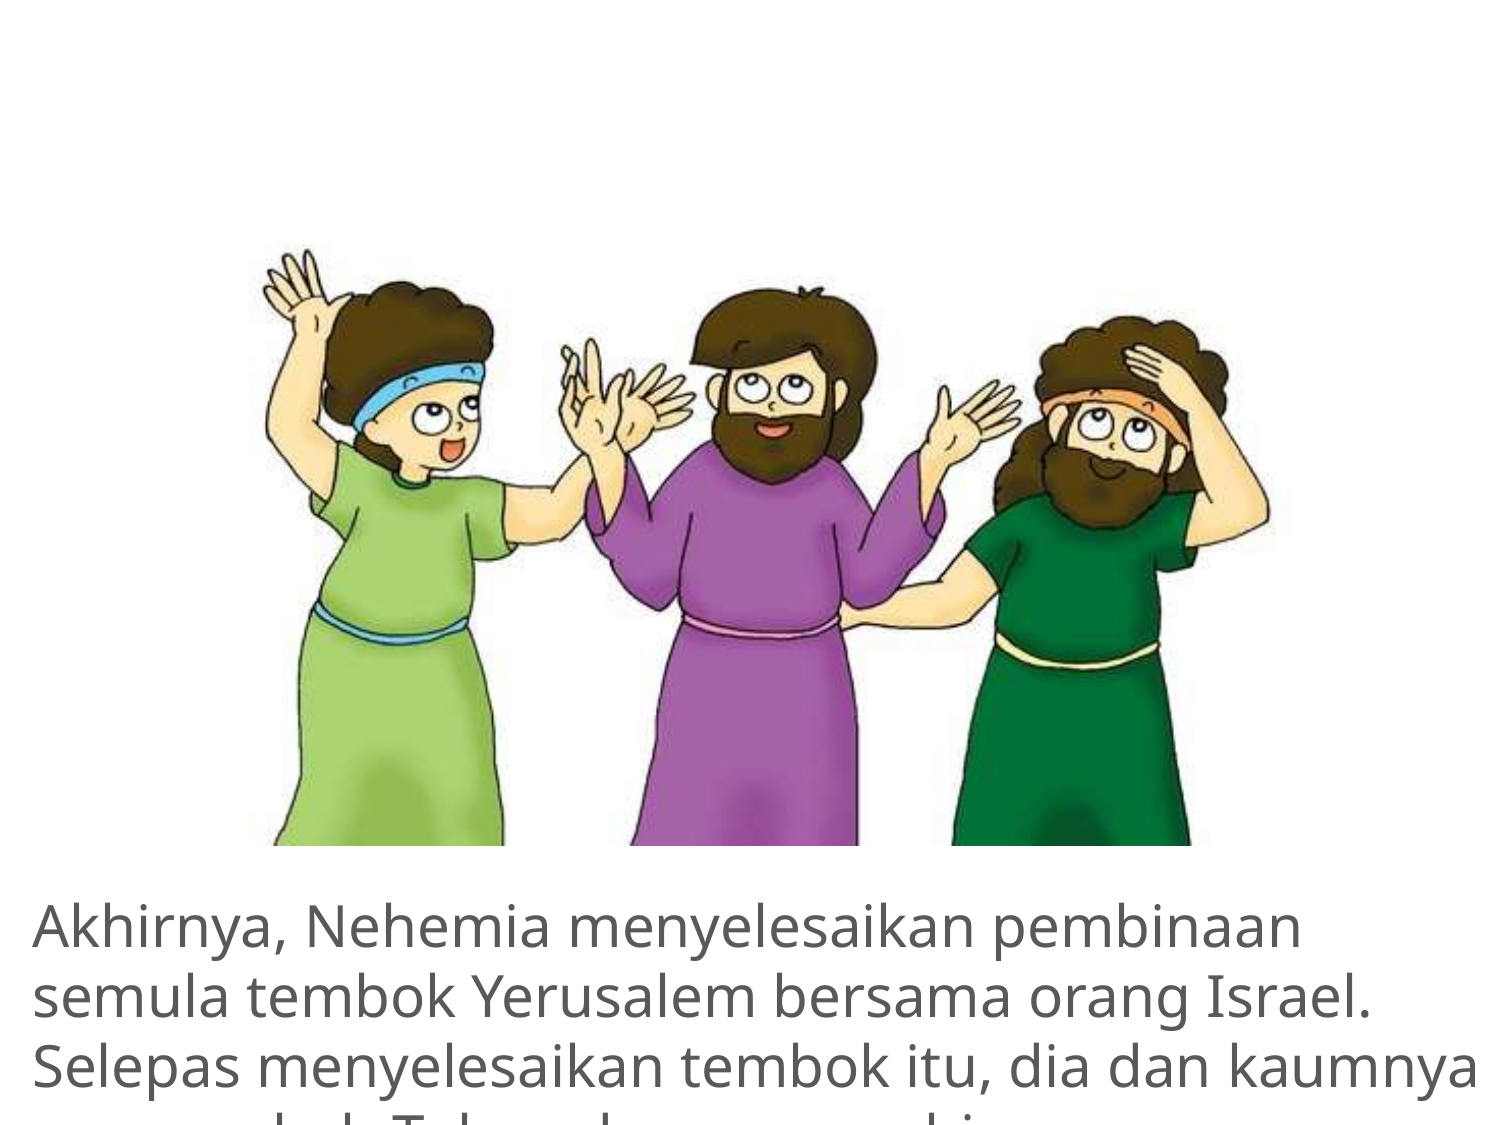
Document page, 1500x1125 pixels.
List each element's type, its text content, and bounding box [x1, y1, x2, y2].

text_box Akhirnya, Nehemia menyelesaikan pembinaan semula tembok Yerusalem bersama orang Israel. Selepas menyelesaikan tembok itu, dia dan kaumnya menyembah Tuhan dengan gembira. [17, 881, 1500, 1125]
picture [87, 0, 1410, 847]
